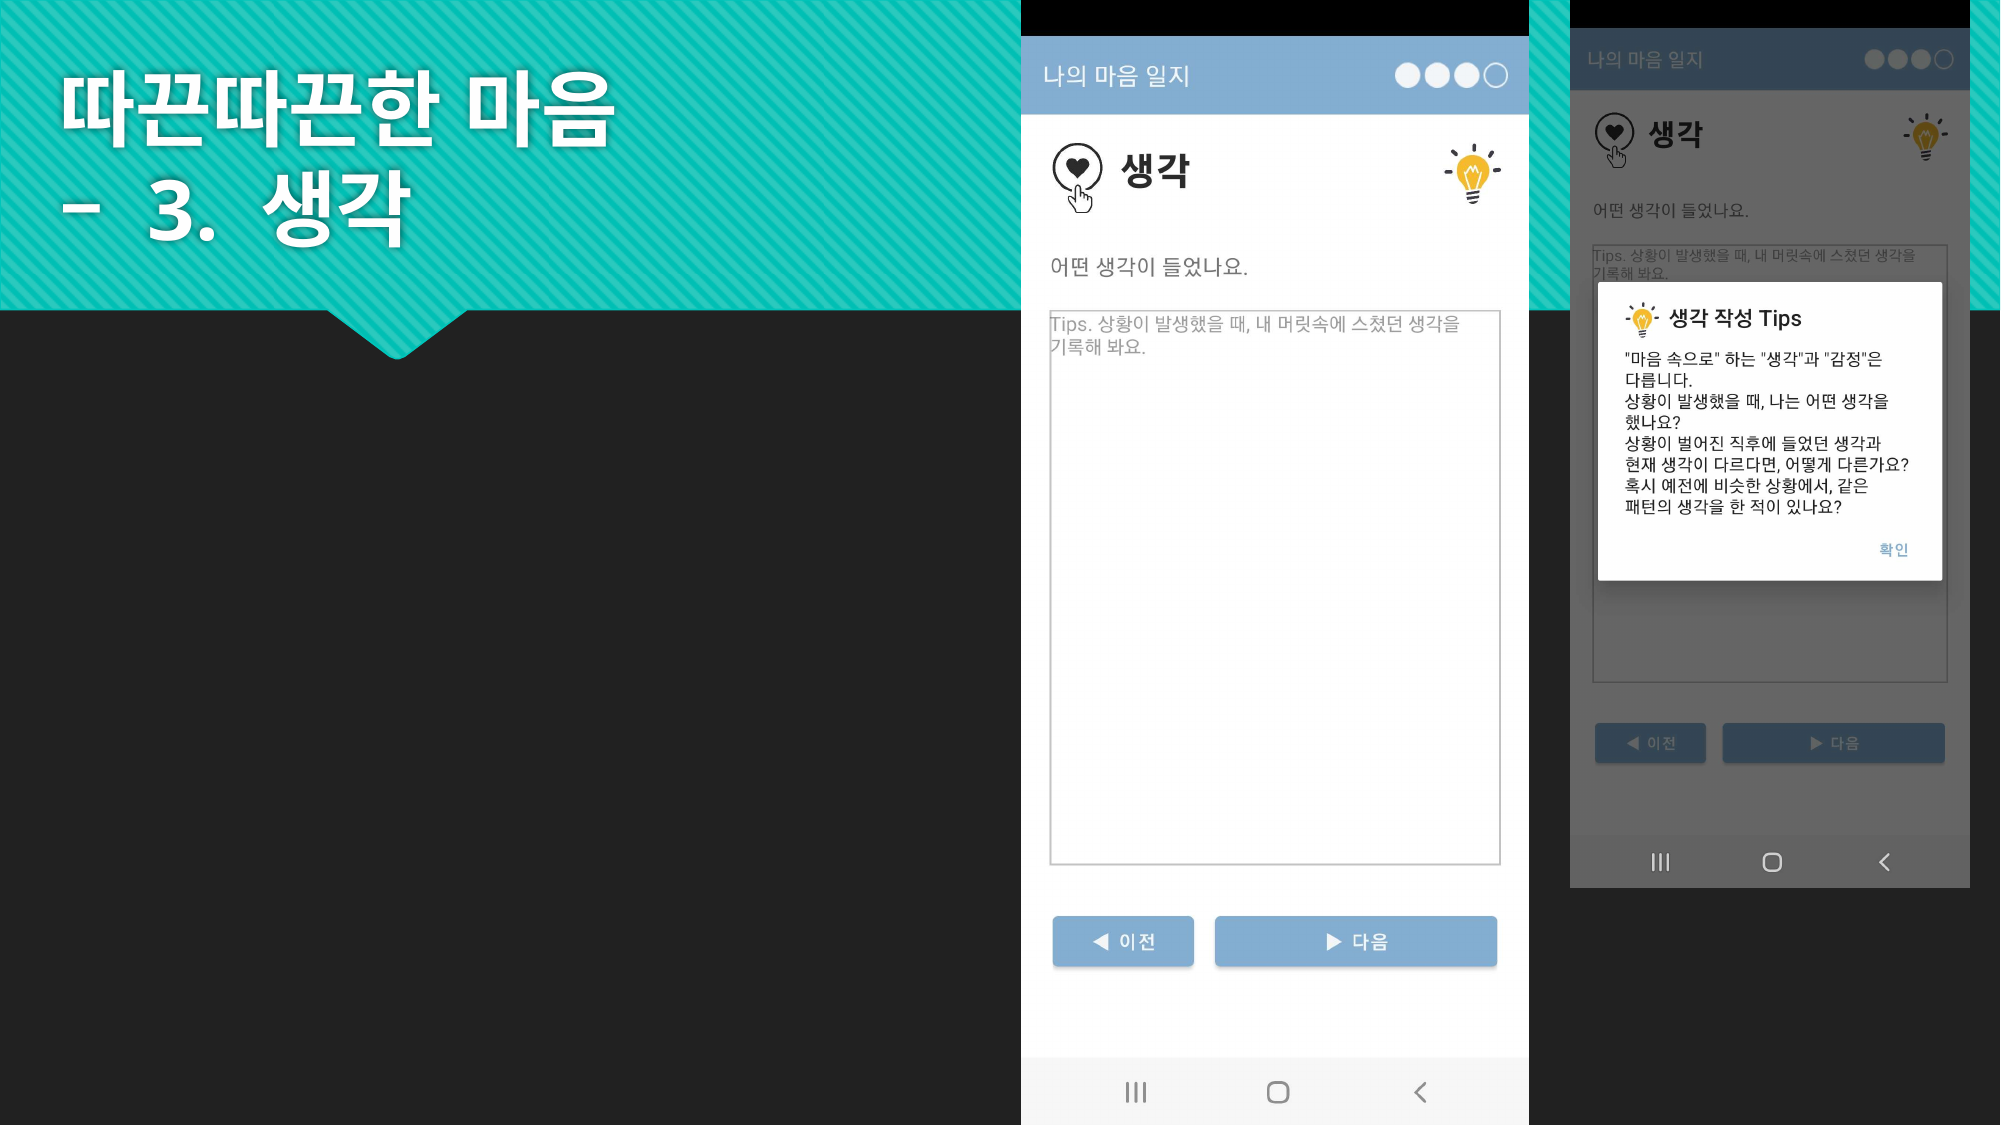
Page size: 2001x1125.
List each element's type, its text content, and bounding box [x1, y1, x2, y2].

title 따끈따끈한 마음 – 3. 생각 [44, 47, 1021, 265]
picture [1021, 0, 1529, 1125]
picture [1570, 0, 1970, 888]
